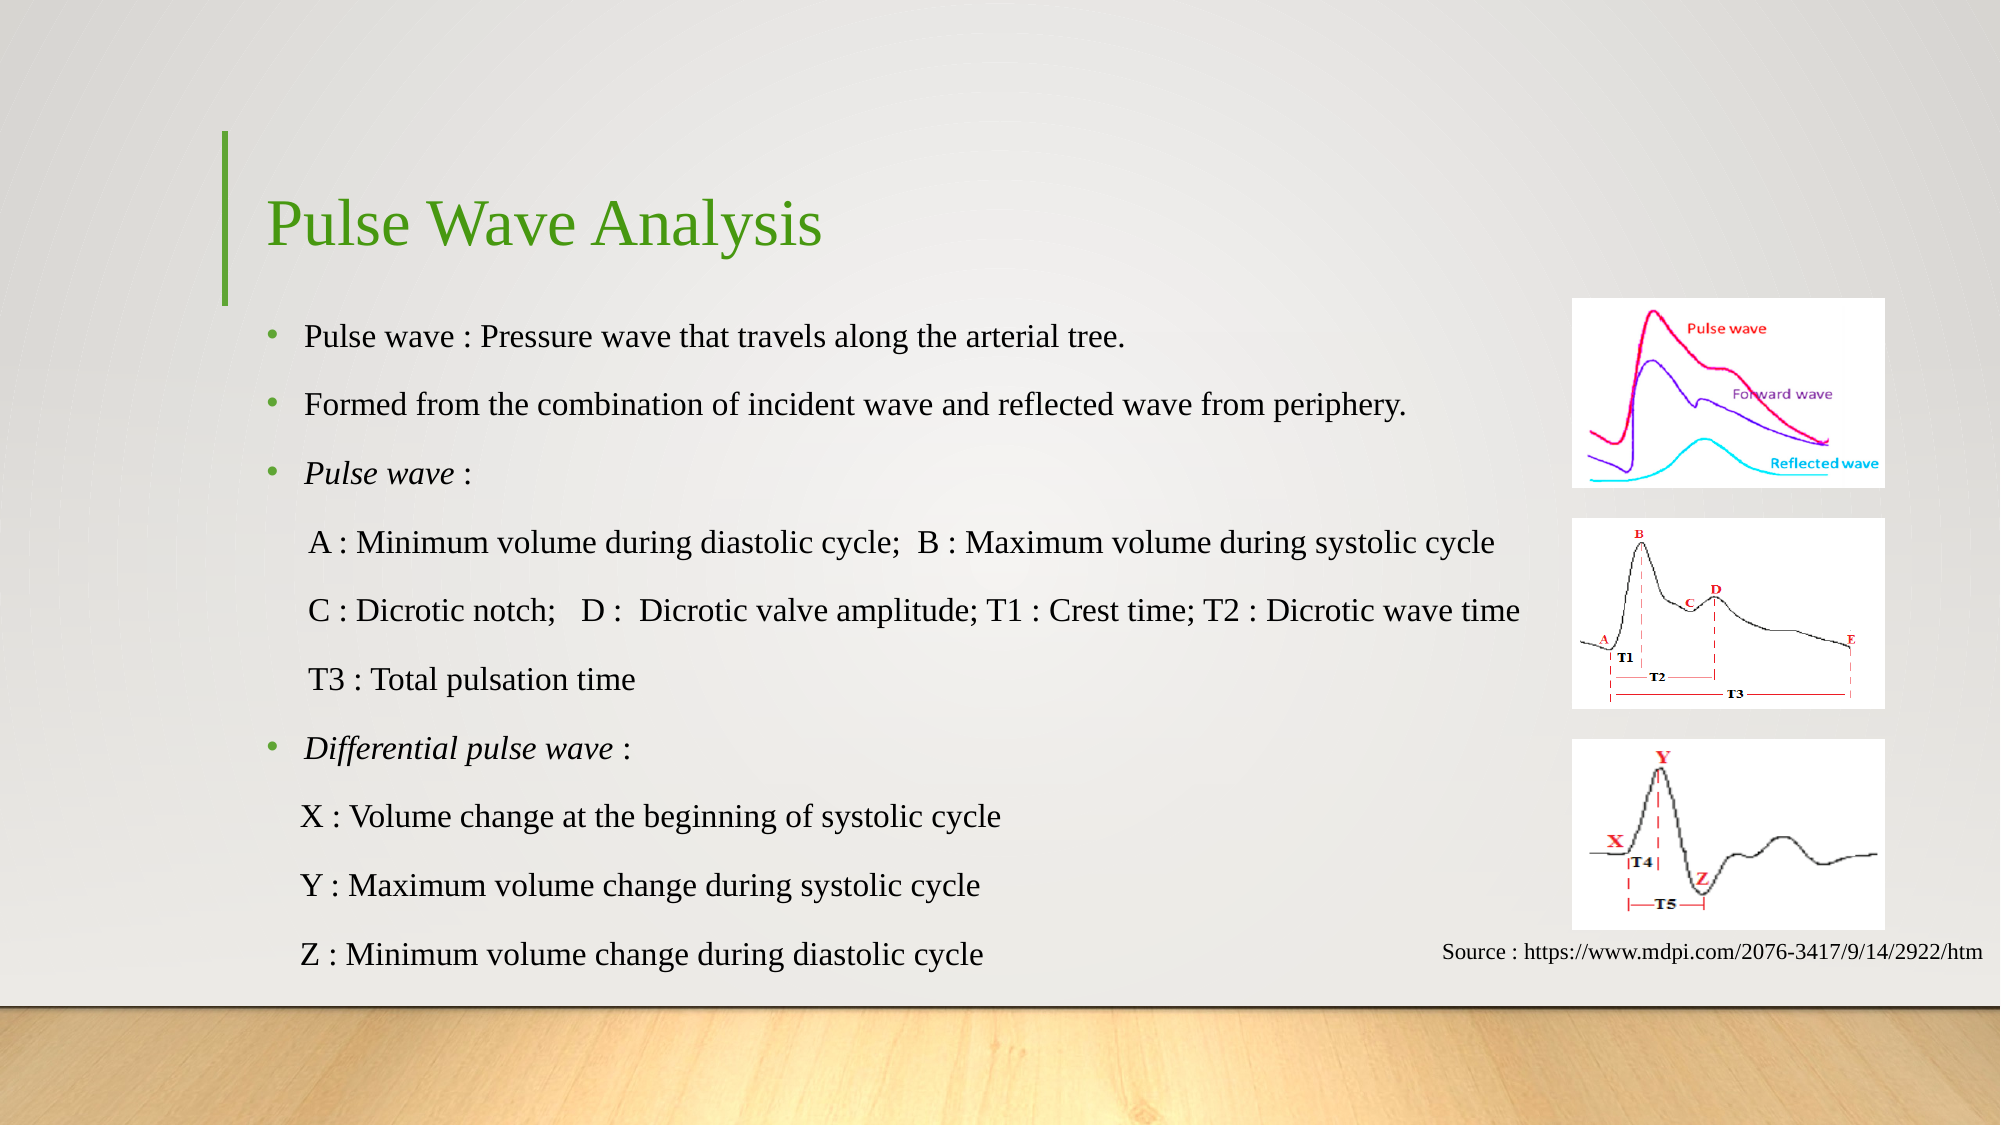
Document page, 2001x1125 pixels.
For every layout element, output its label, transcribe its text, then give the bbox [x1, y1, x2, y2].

picture [1571, 739, 1885, 930]
list Pulse wave : Pressure wave that travels along the arterial tree. Formed from the combination of incident wave and reflected wave from periphery. Pulse wave : A : Minimum volume during diastolic cycle; B : Maximum volume during systolic cycle C : Dicrotic notch; D : Dicrotic valve amplitude; T1 : Crest time; T2 : Dicrotic wave time T3 : Total pulsation time Differential pulse wave : X : Volume change at the beginning of systolic cycle Y : Maximum volume change during systolic cycle Z : Minimum volume change during diastolic cycle [251, 298, 1814, 1000]
text_box Source : https://www.mdpi.com/2076-3417/9/14/2922/htm [1427, 929, 1999, 972]
title Pulse Wave Analysis [251, 131, 1814, 268]
picture [0, 1006, 2000, 1125]
picture [1571, 518, 1885, 709]
picture [1571, 298, 1885, 489]
